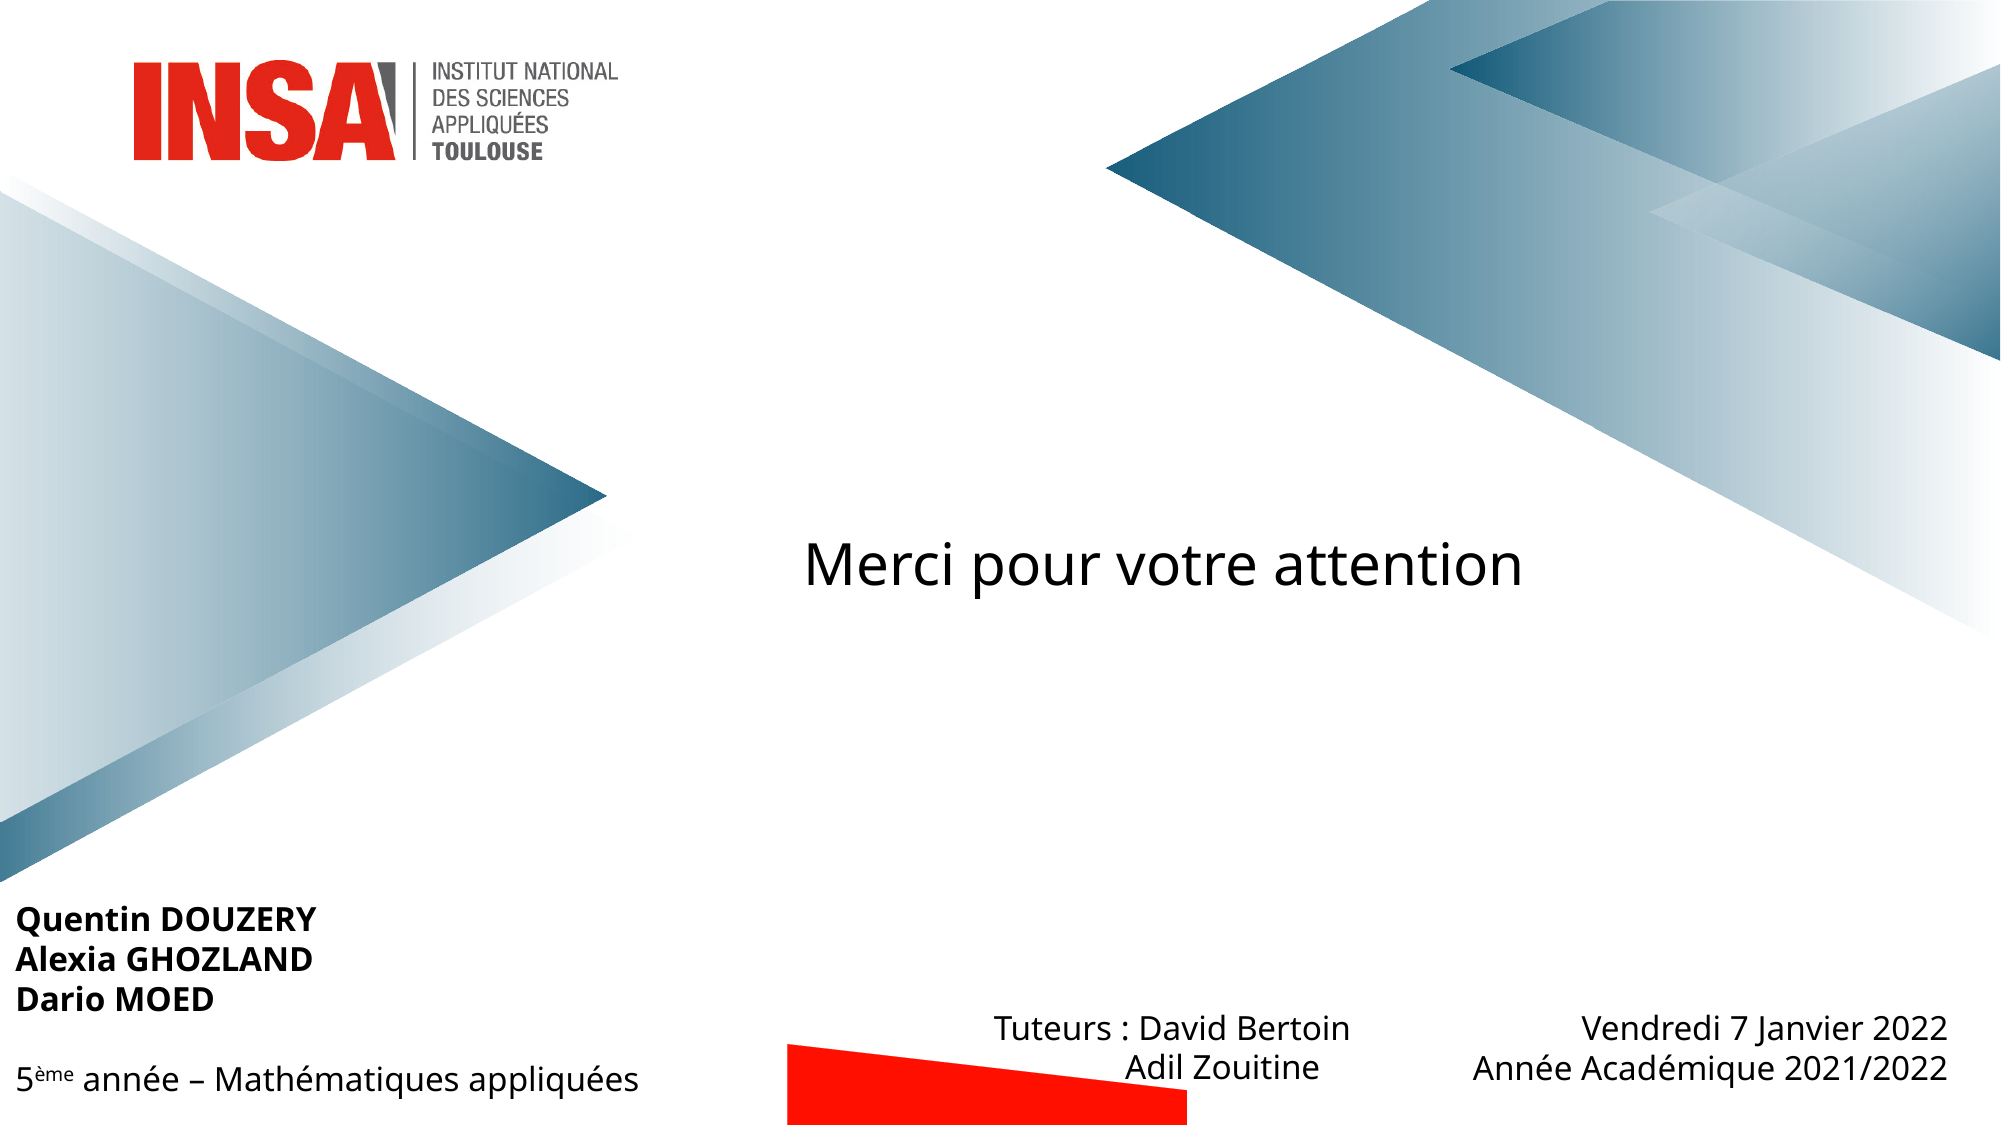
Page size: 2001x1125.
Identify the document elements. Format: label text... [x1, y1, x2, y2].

text_box Tuteurs : David Bertoin Adil Zouitine [529, 999, 1800, 1094]
text_box Merci pour votre attention [750, 519, 1578, 605]
text_box Vendredi 7 Janvier 2022 Année Académique 2021/2022 [1800, 999, 1964, 1094]
text_box Quentin DOUZERY Alexia GHOZLAND Dario MOED 5ème année – Mathématiques appliquées [0, 890, 751, 1106]
picture [134, 60, 618, 161]
